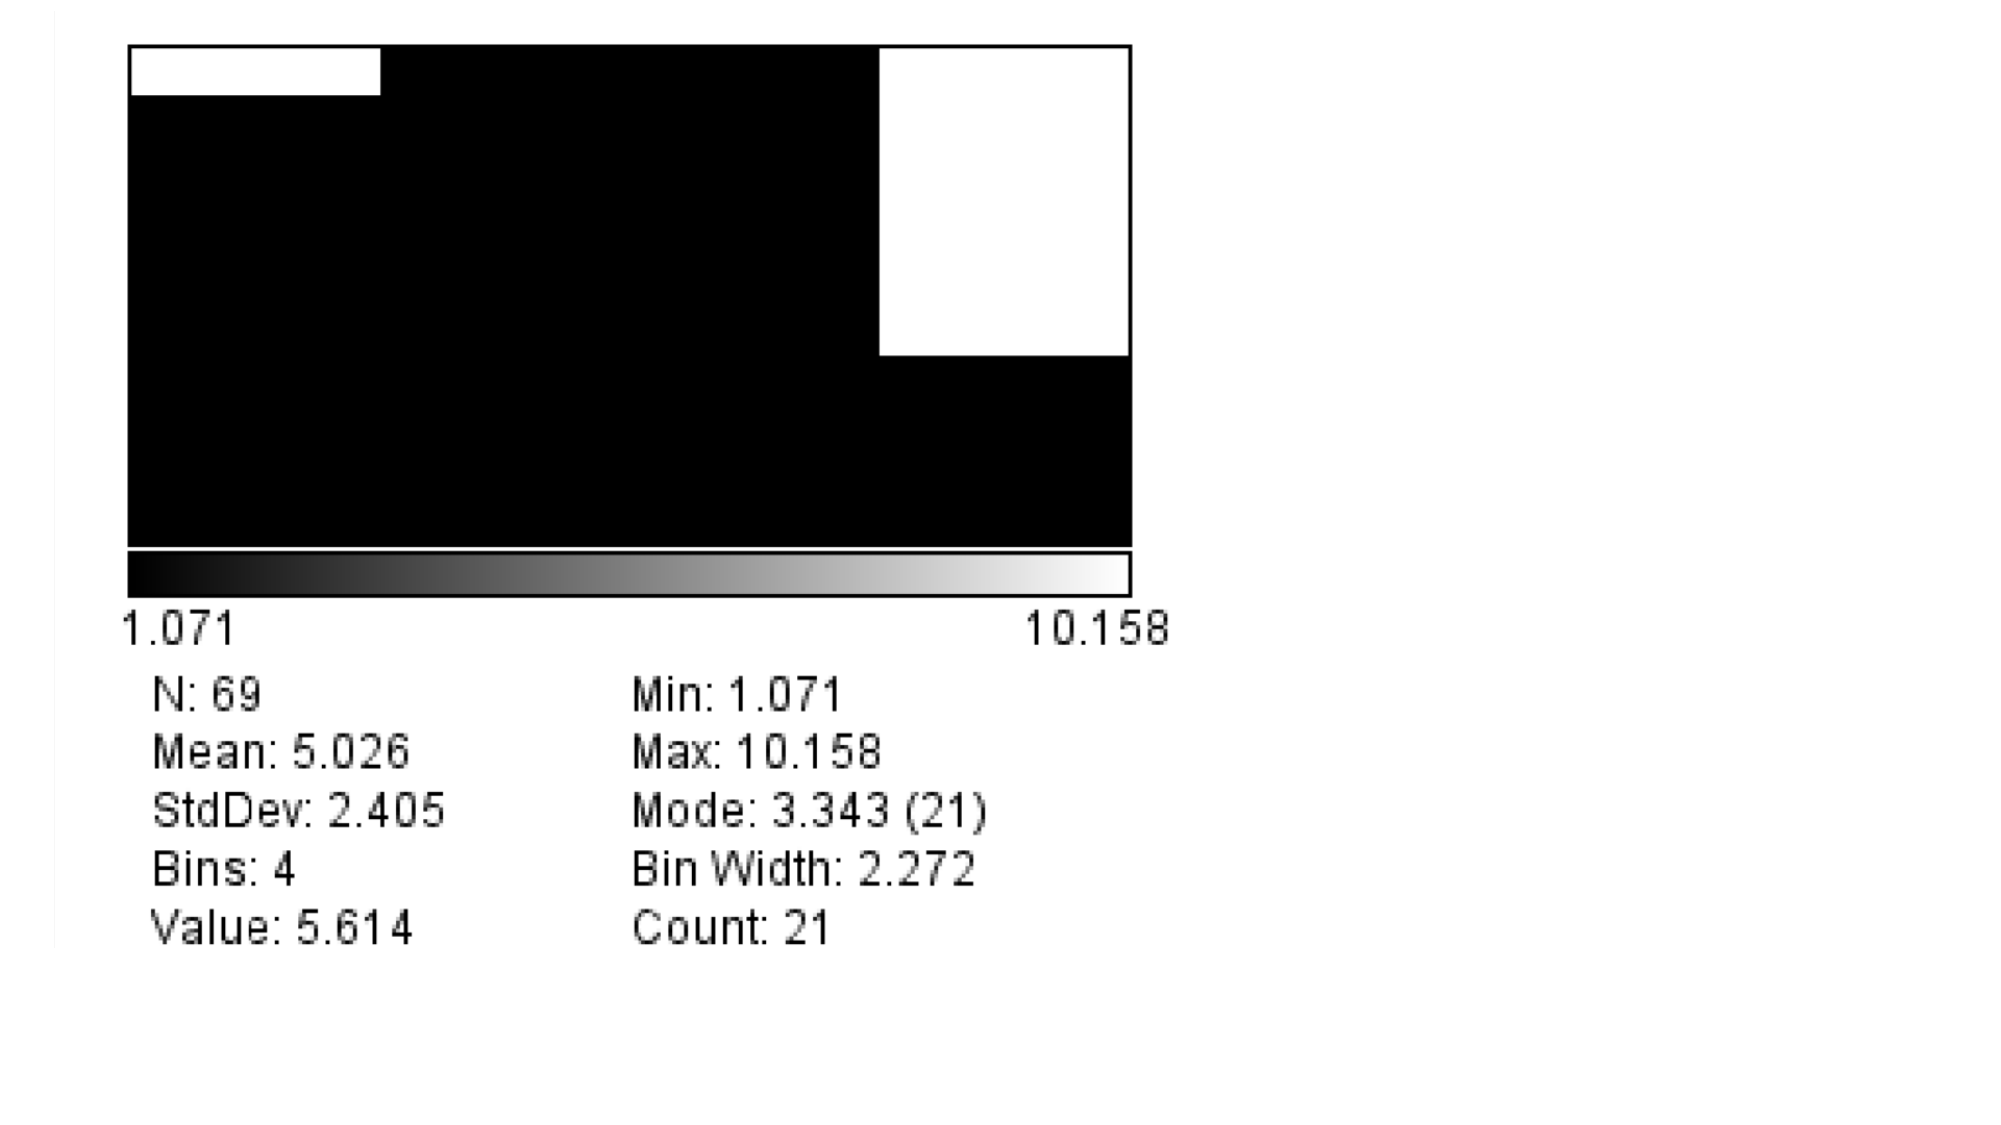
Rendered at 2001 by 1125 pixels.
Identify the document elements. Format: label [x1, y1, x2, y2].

picture [54, 11, 1177, 948]
